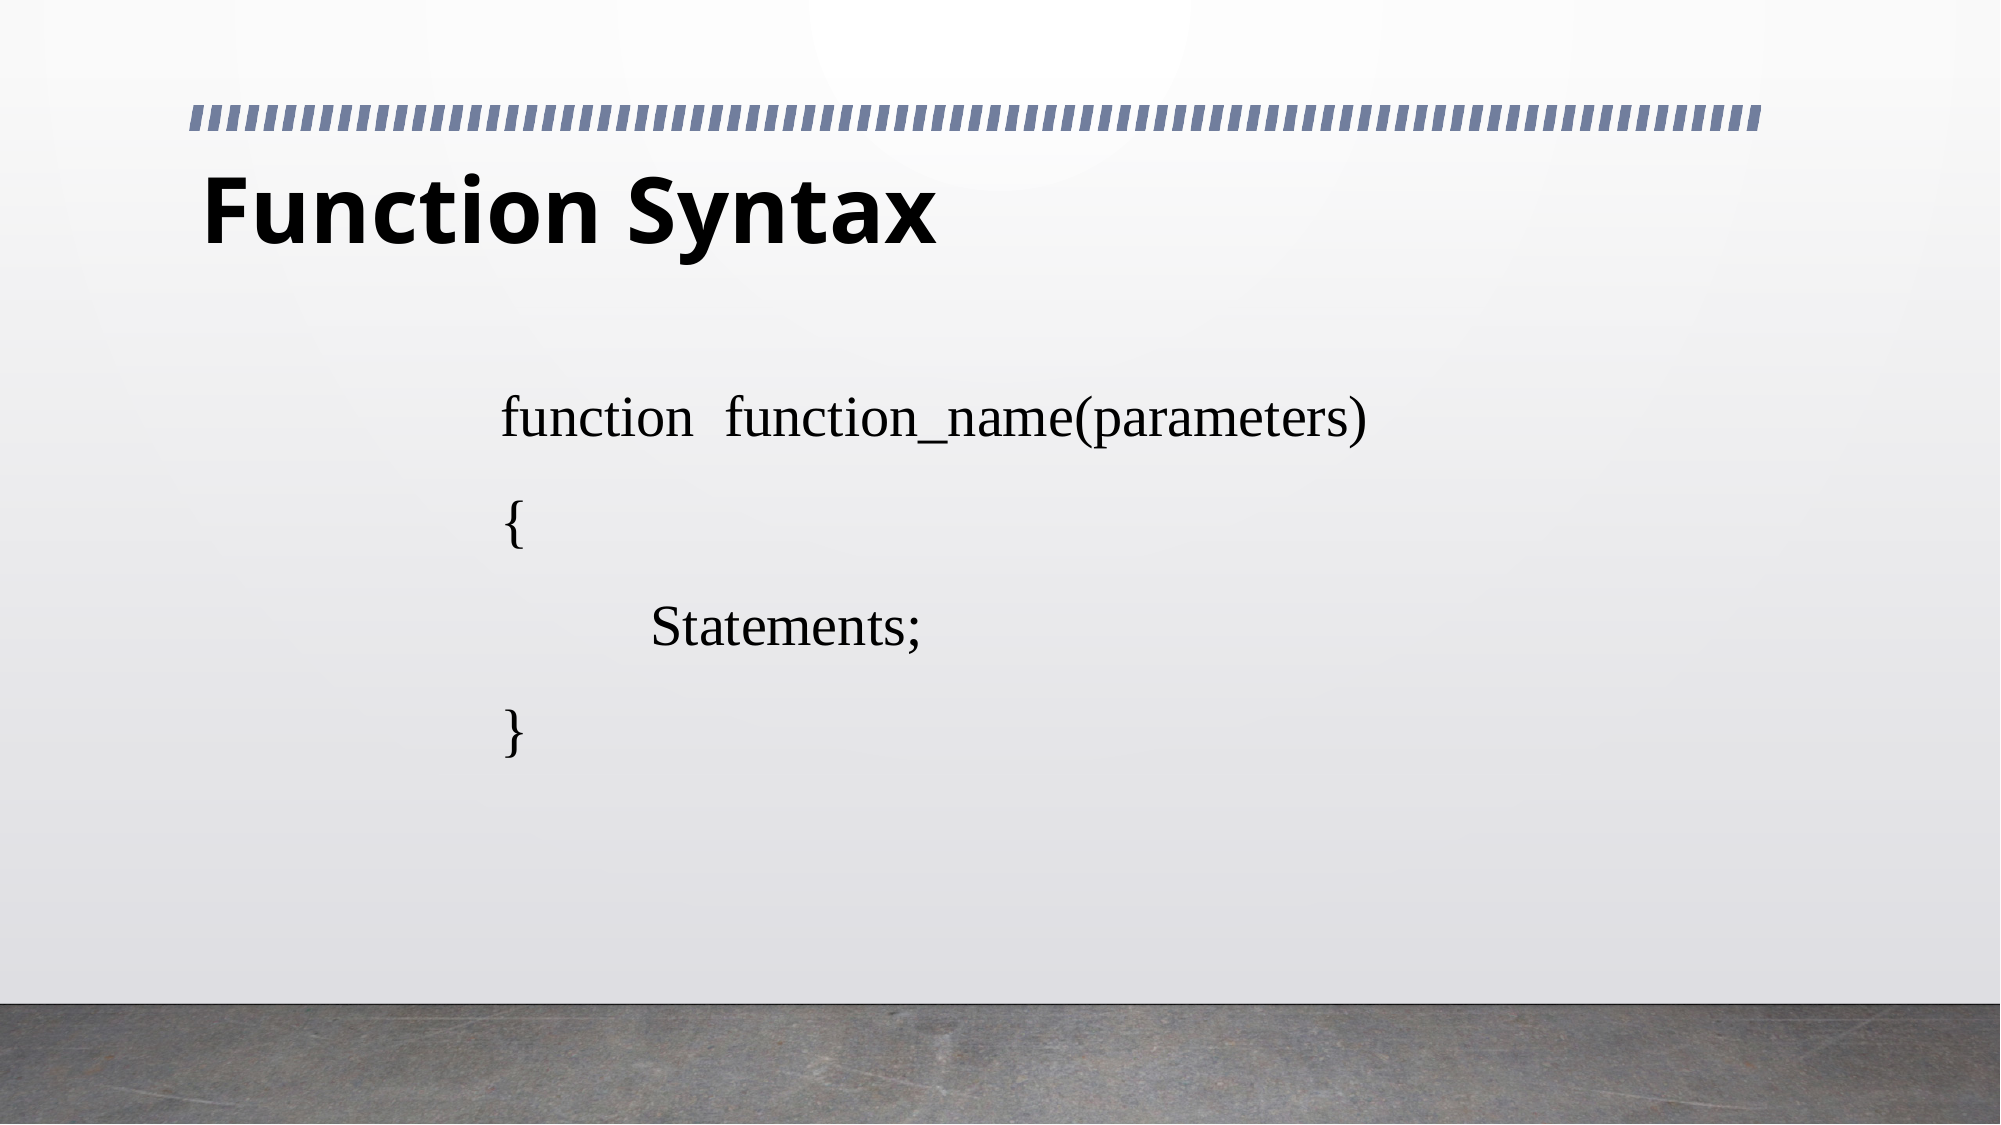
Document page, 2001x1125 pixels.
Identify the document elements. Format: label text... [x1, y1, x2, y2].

list function function_name(parameters) { Statements; } [185, 356, 1761, 897]
picture [0, 1004, 2000, 1124]
title Function Syntax [185, 156, 1761, 329]
